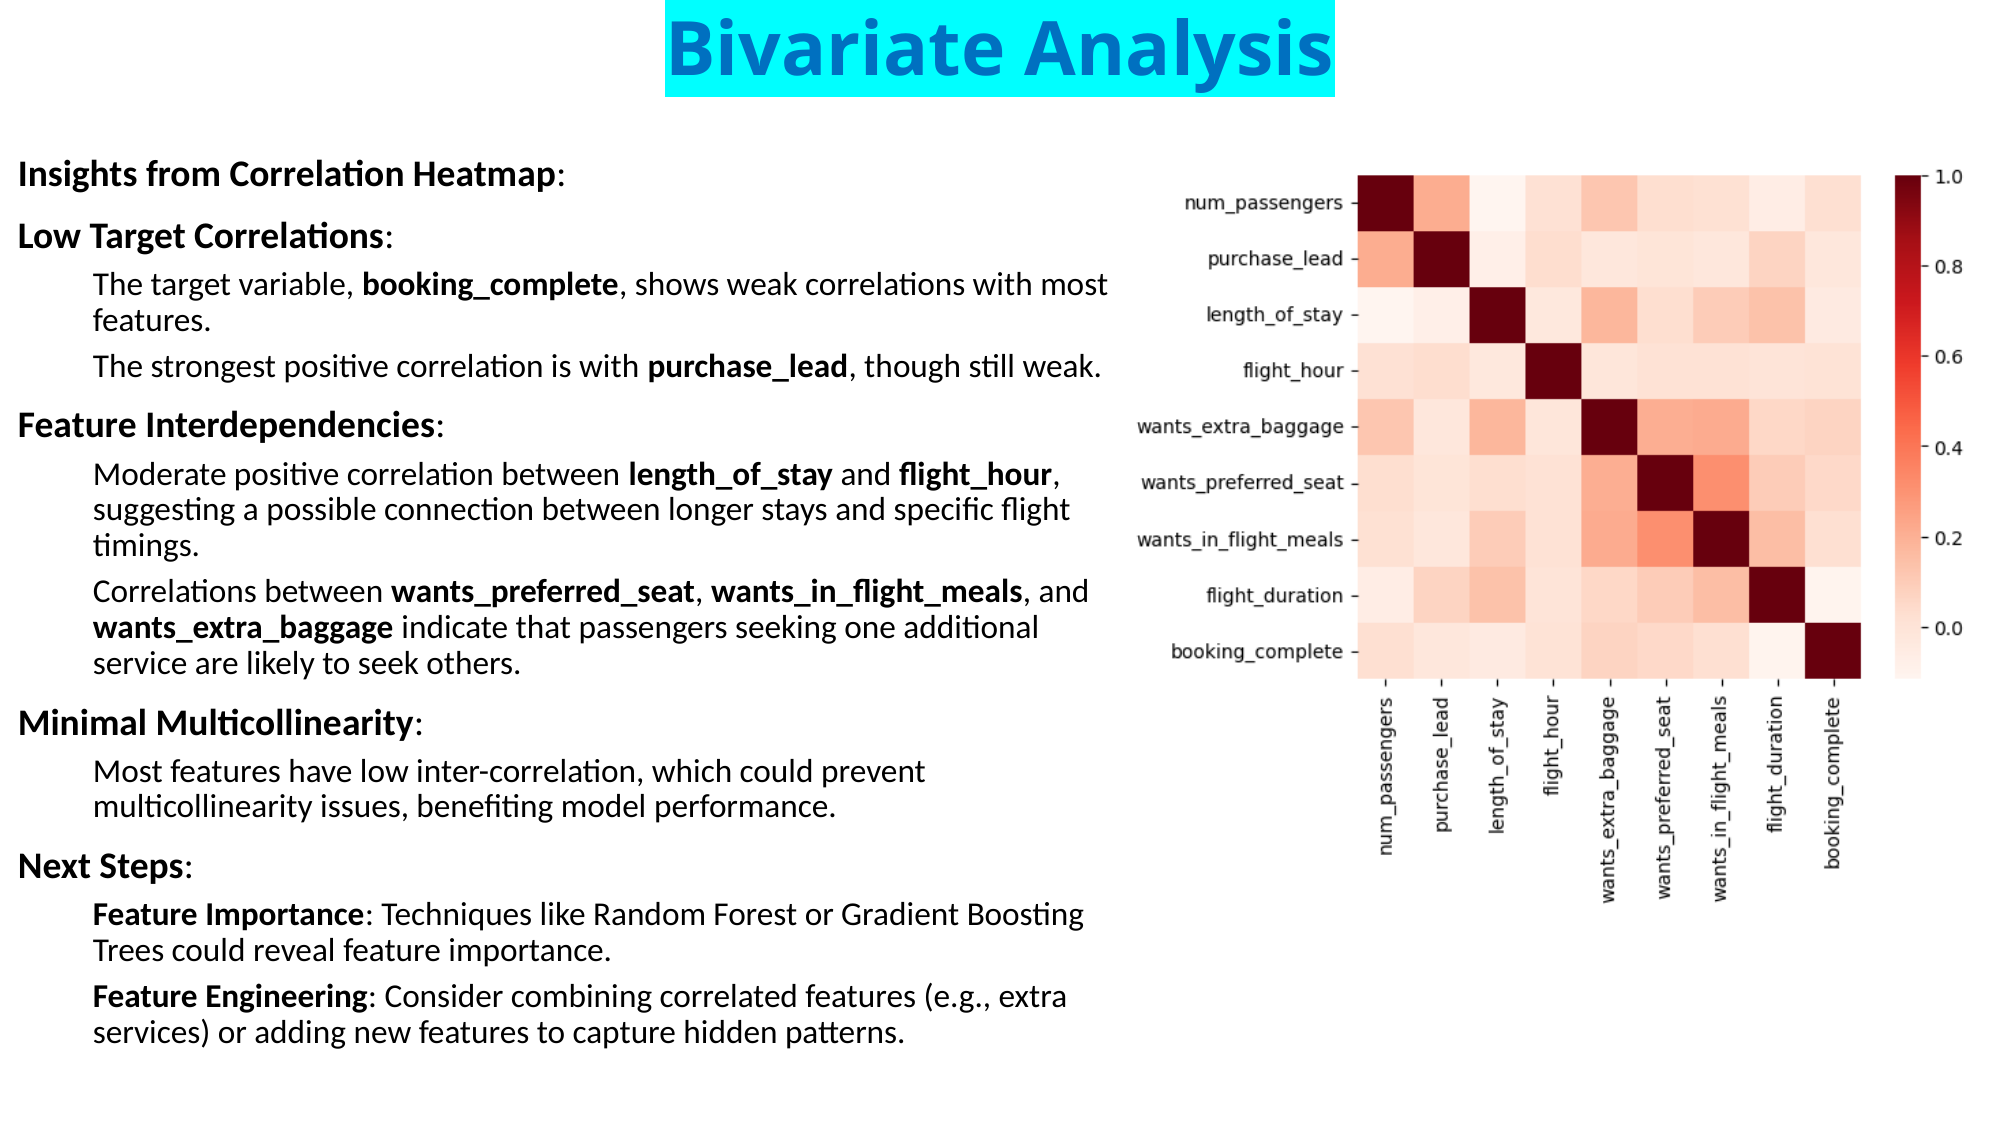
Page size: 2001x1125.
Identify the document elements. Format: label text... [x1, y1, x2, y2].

title Bivariate Analysis [537, 48, 1463, 155]
picture [1122, 155, 1977, 915]
subtitle Insights from Correlation Heatmap: Low Target Correlations: The target variable, booking_complete, shows weak correlations with most features. The strongest positive correlation is with purchase_lead, though still weak. Feature Interdependencies: Moderate positive correlation between length_of_stay and flight_hour, suggesting a possible connection between longer stays and specific flight timings. Correlations between wants_preferred_seat, wants_in_flight_meals, and wants_extra_baggage indicate that passengers seeking one additional service are likely to seek others. Minimal Multicollinearity: Most features have low inter-correlation, which could prevent multicollinearity issues, benefiting model performance. Next Steps: Feature Importance: Techniques like Random Forest or Gradient Boosting Trees could reveal feature importance. Feature Engineering: Consider combining correlated features (e.g., extra services) or adding new features to capture hidden patterns. [2, 146, 1125, 1077]
